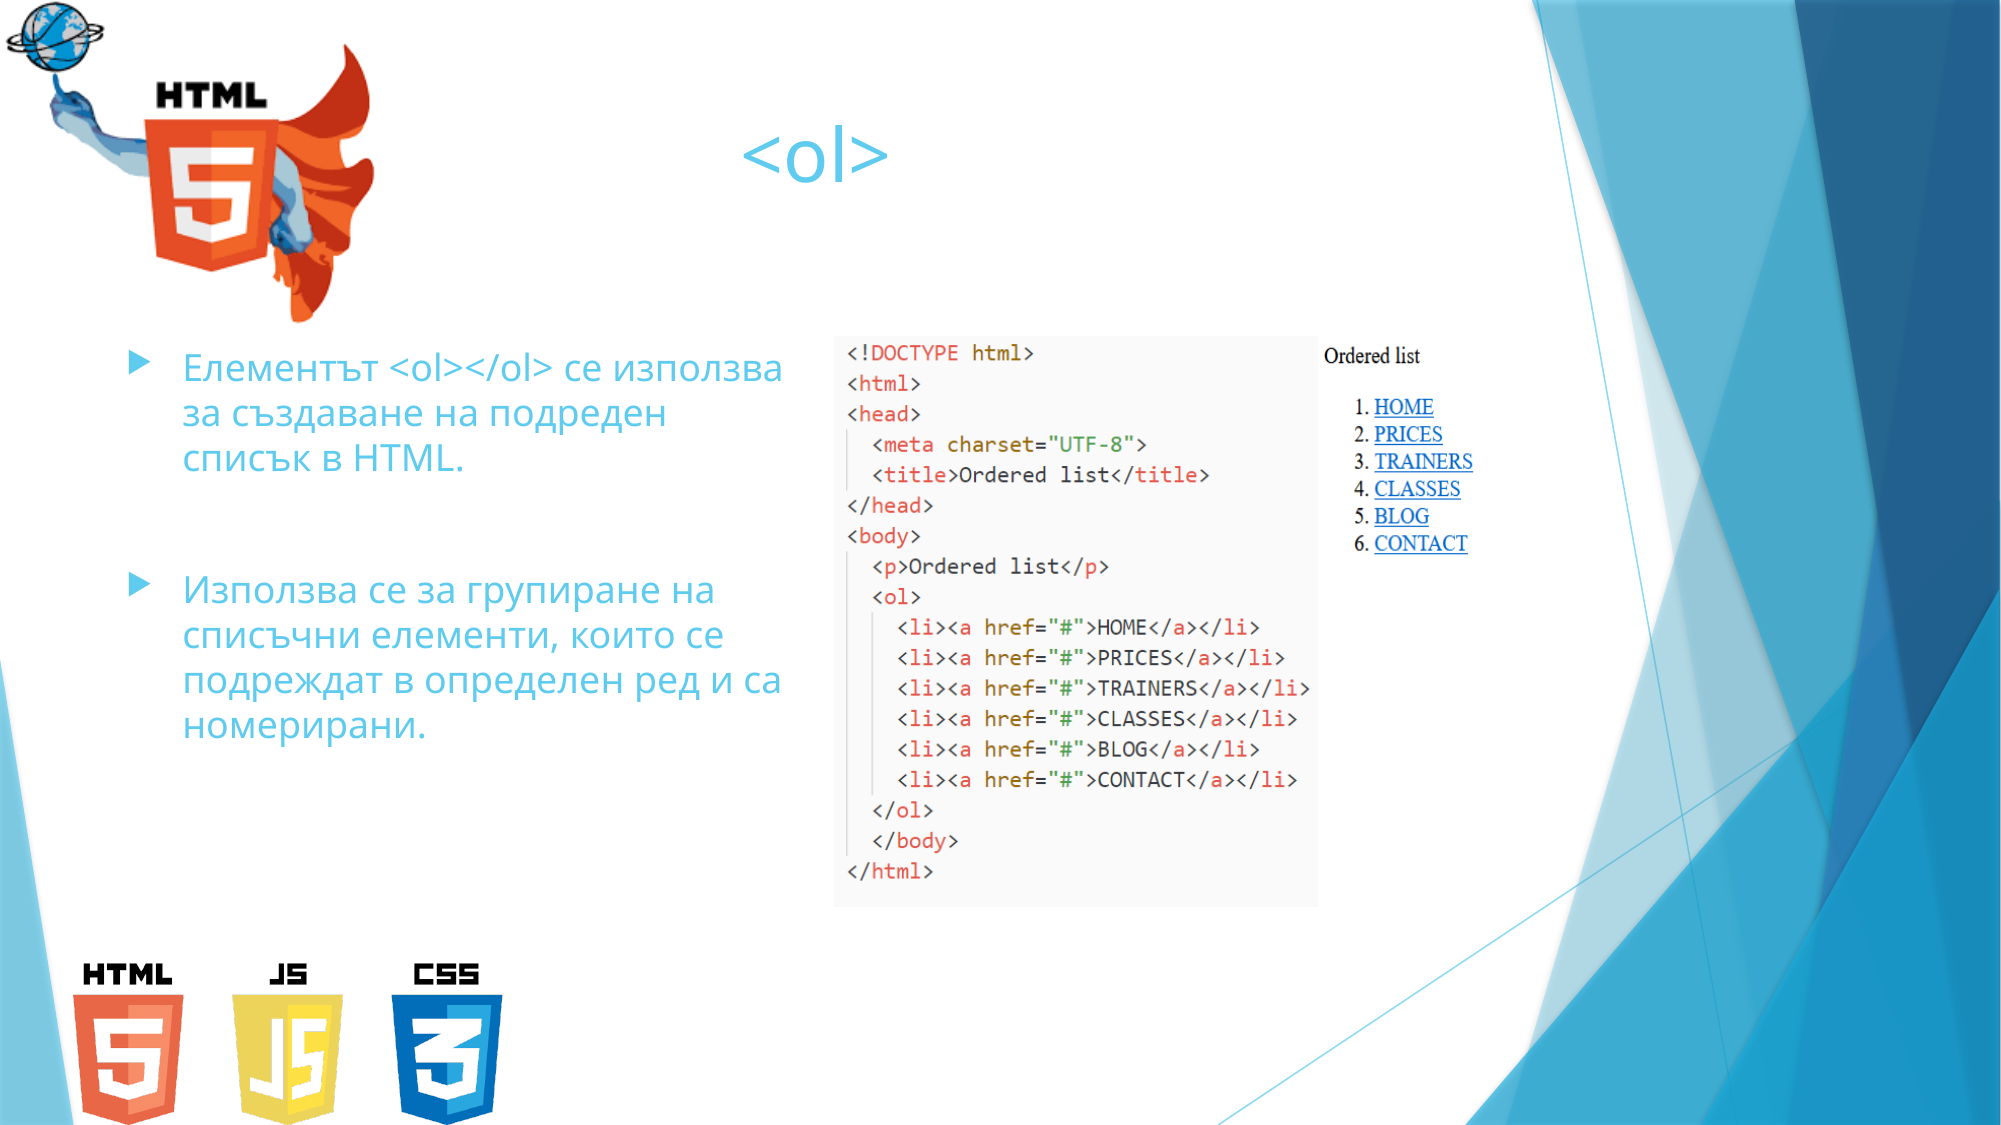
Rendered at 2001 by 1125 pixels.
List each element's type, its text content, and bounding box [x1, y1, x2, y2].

list Елементът <ol></ol> се използва за създаване на подреден списък в HTML. Използва се за групиране на списъчни елементи, които се подреждат в определен ред и са номерирани. [111, 336, 801, 929]
picture [833, 336, 1586, 908]
picture [49, 914, 526, 1125]
title <ol> [382, 99, 1522, 317]
picture [0, 0, 379, 326]
